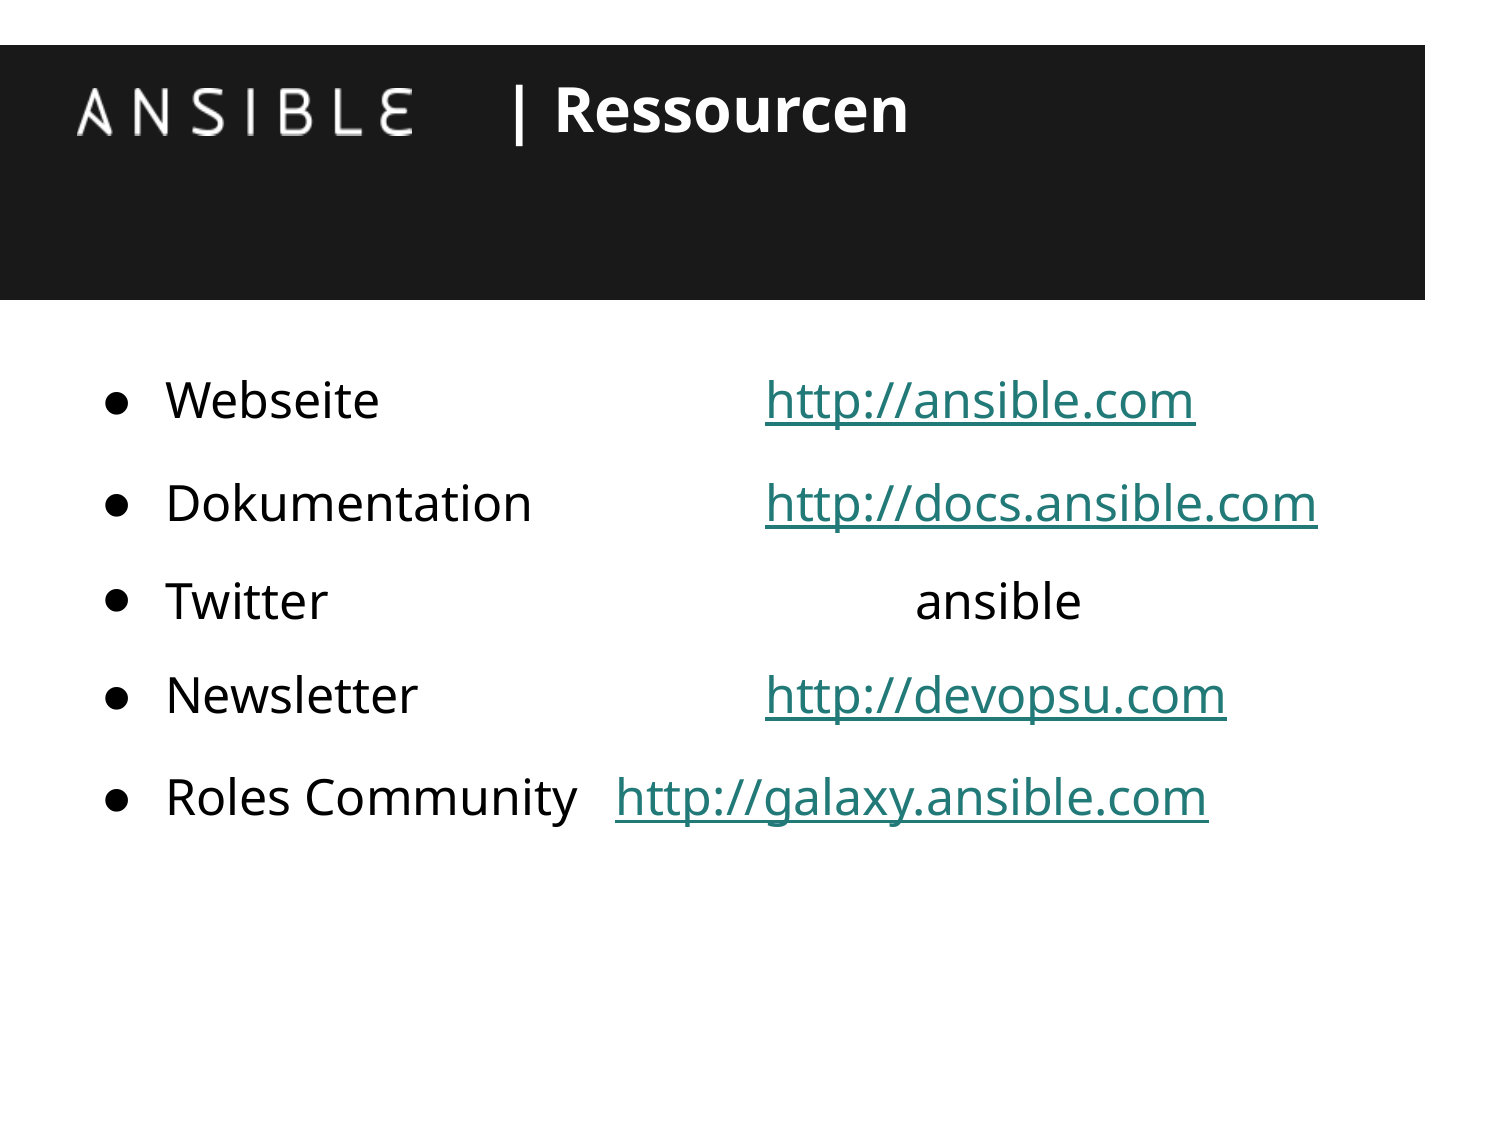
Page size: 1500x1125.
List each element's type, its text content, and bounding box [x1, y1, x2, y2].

list Webseite http://ansible.com Dokumentation http://docs.ansible.com Twitter ansible Newsletter http://devopsu.com Roles Community http://galaxy.ansible.com [75, 319, 1425, 1078]
title | Ressourcen [437, 48, 1369, 160]
picture [77, 88, 413, 137]
